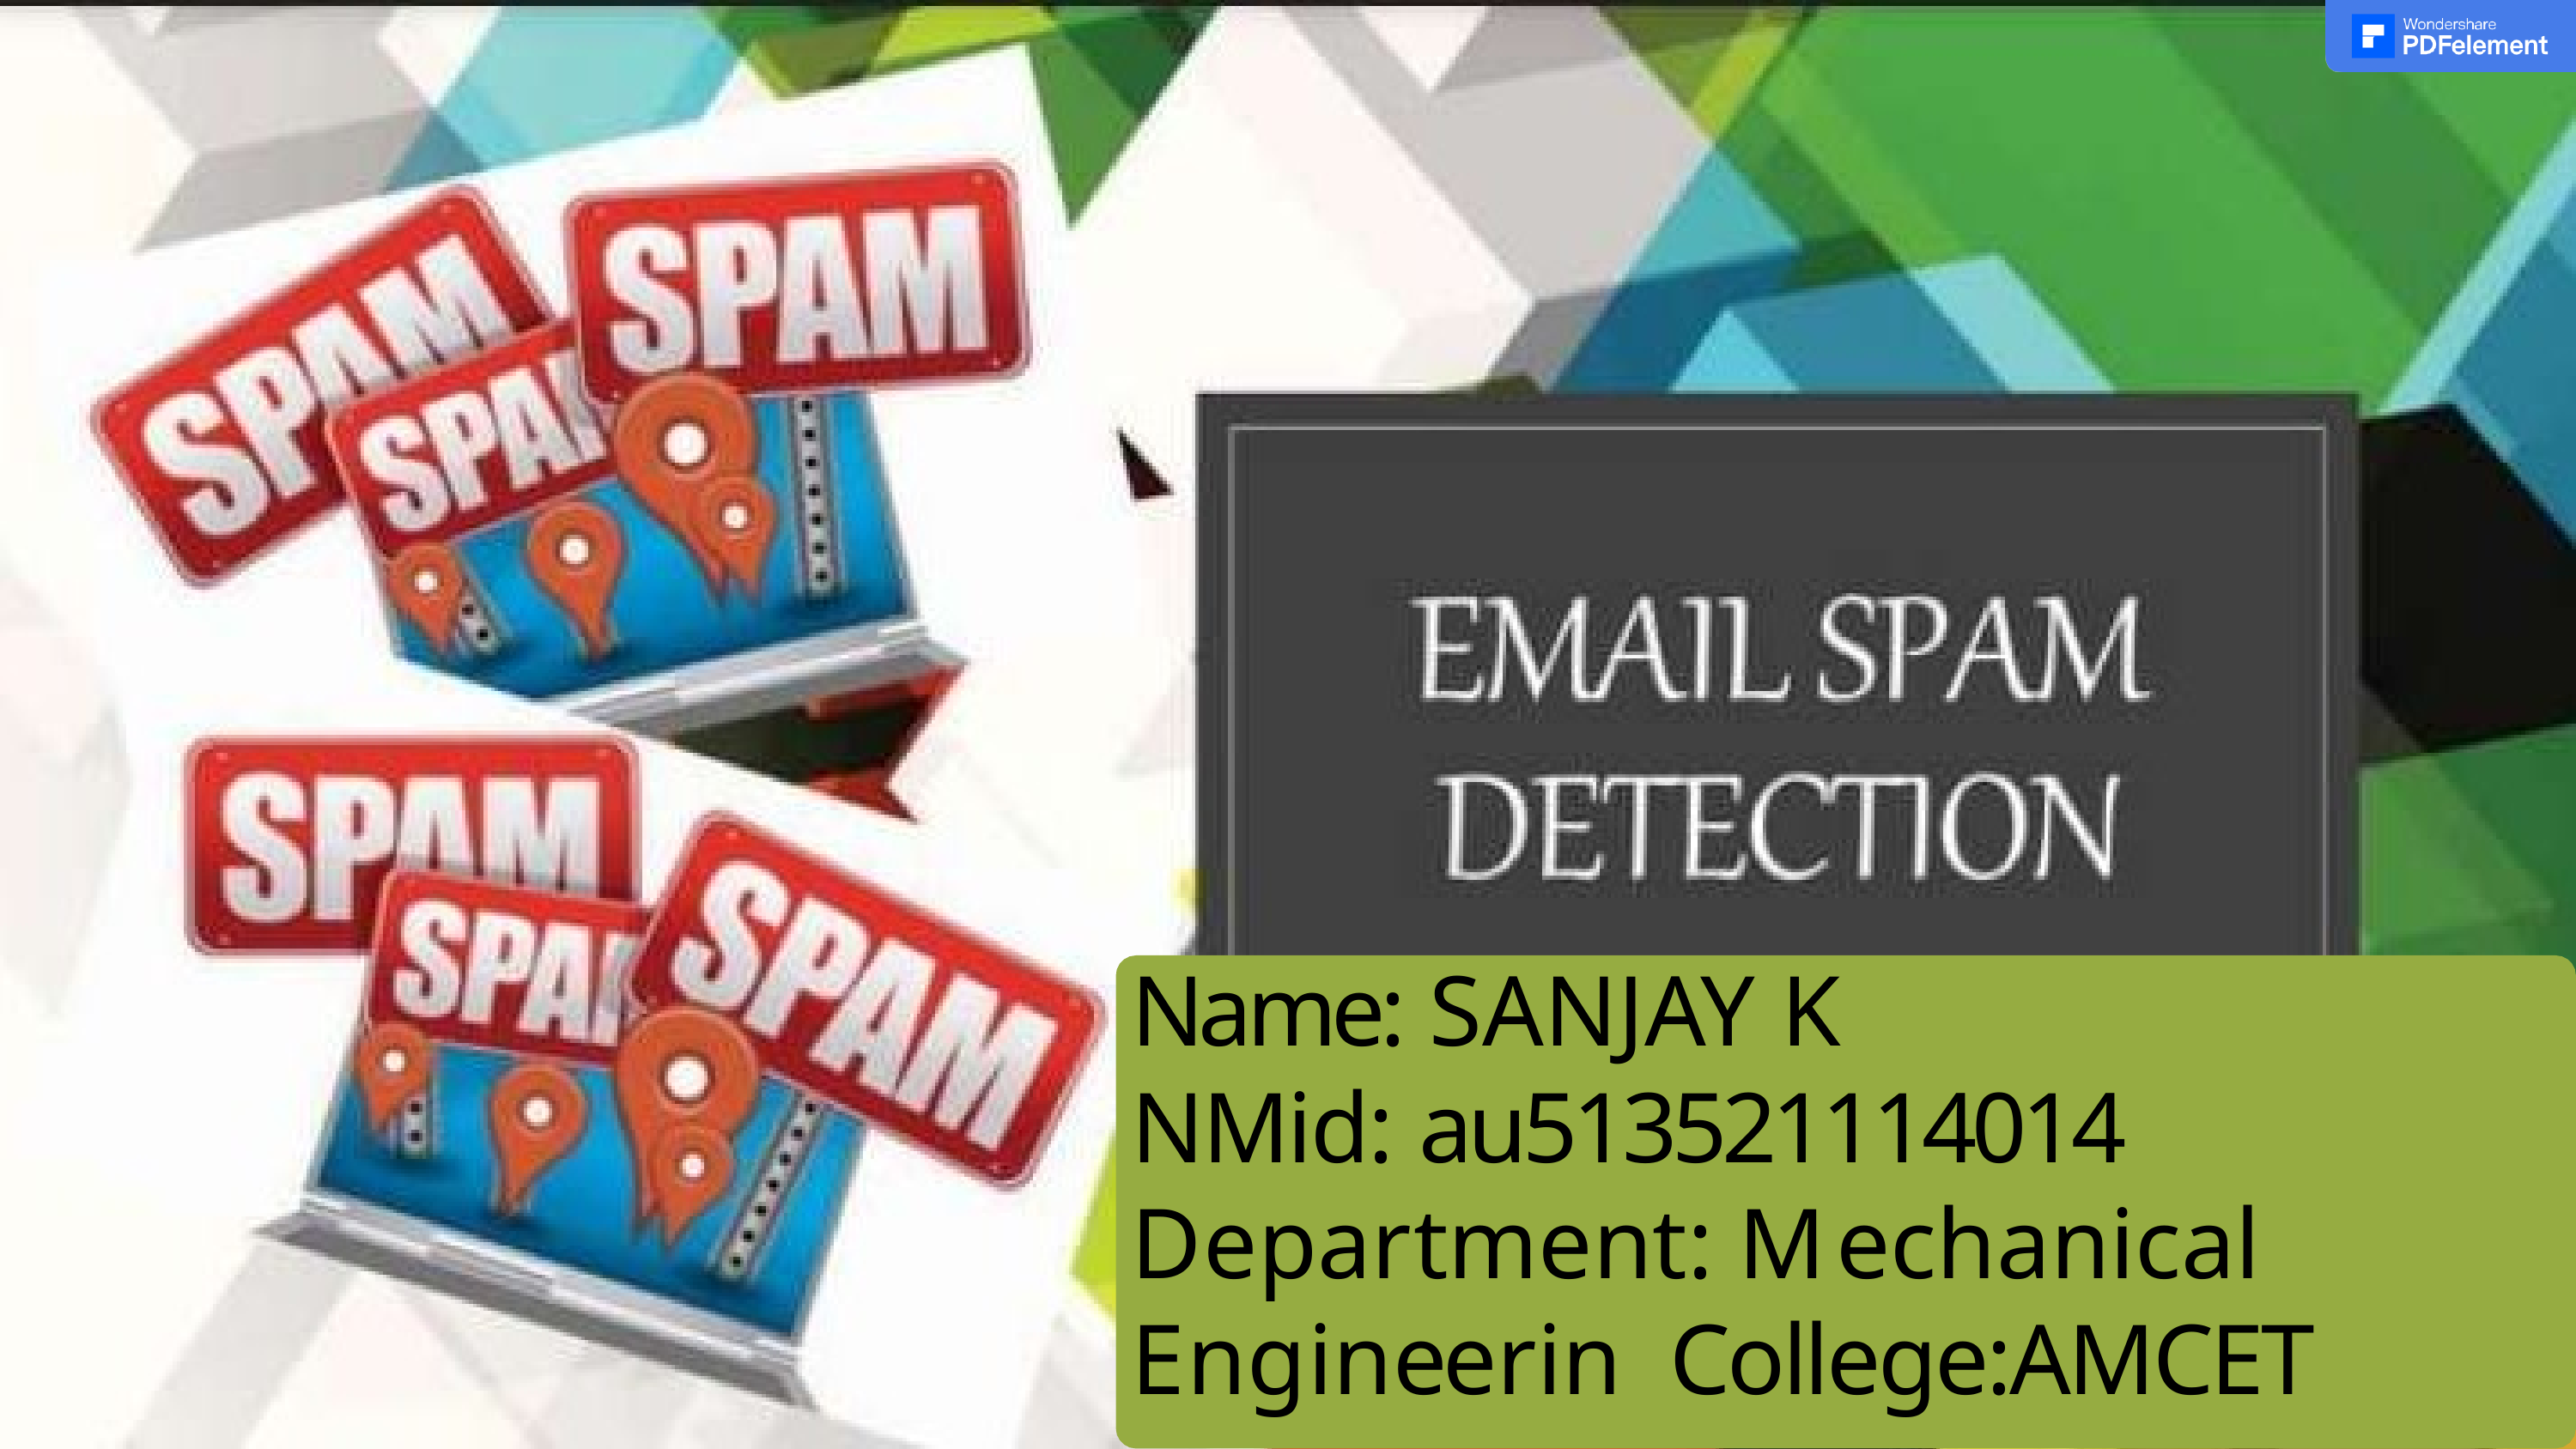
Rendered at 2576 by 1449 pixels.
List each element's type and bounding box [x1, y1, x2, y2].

text_box [0, 0, 2576, 1449]
picture [2325, 0, 2576, 72]
